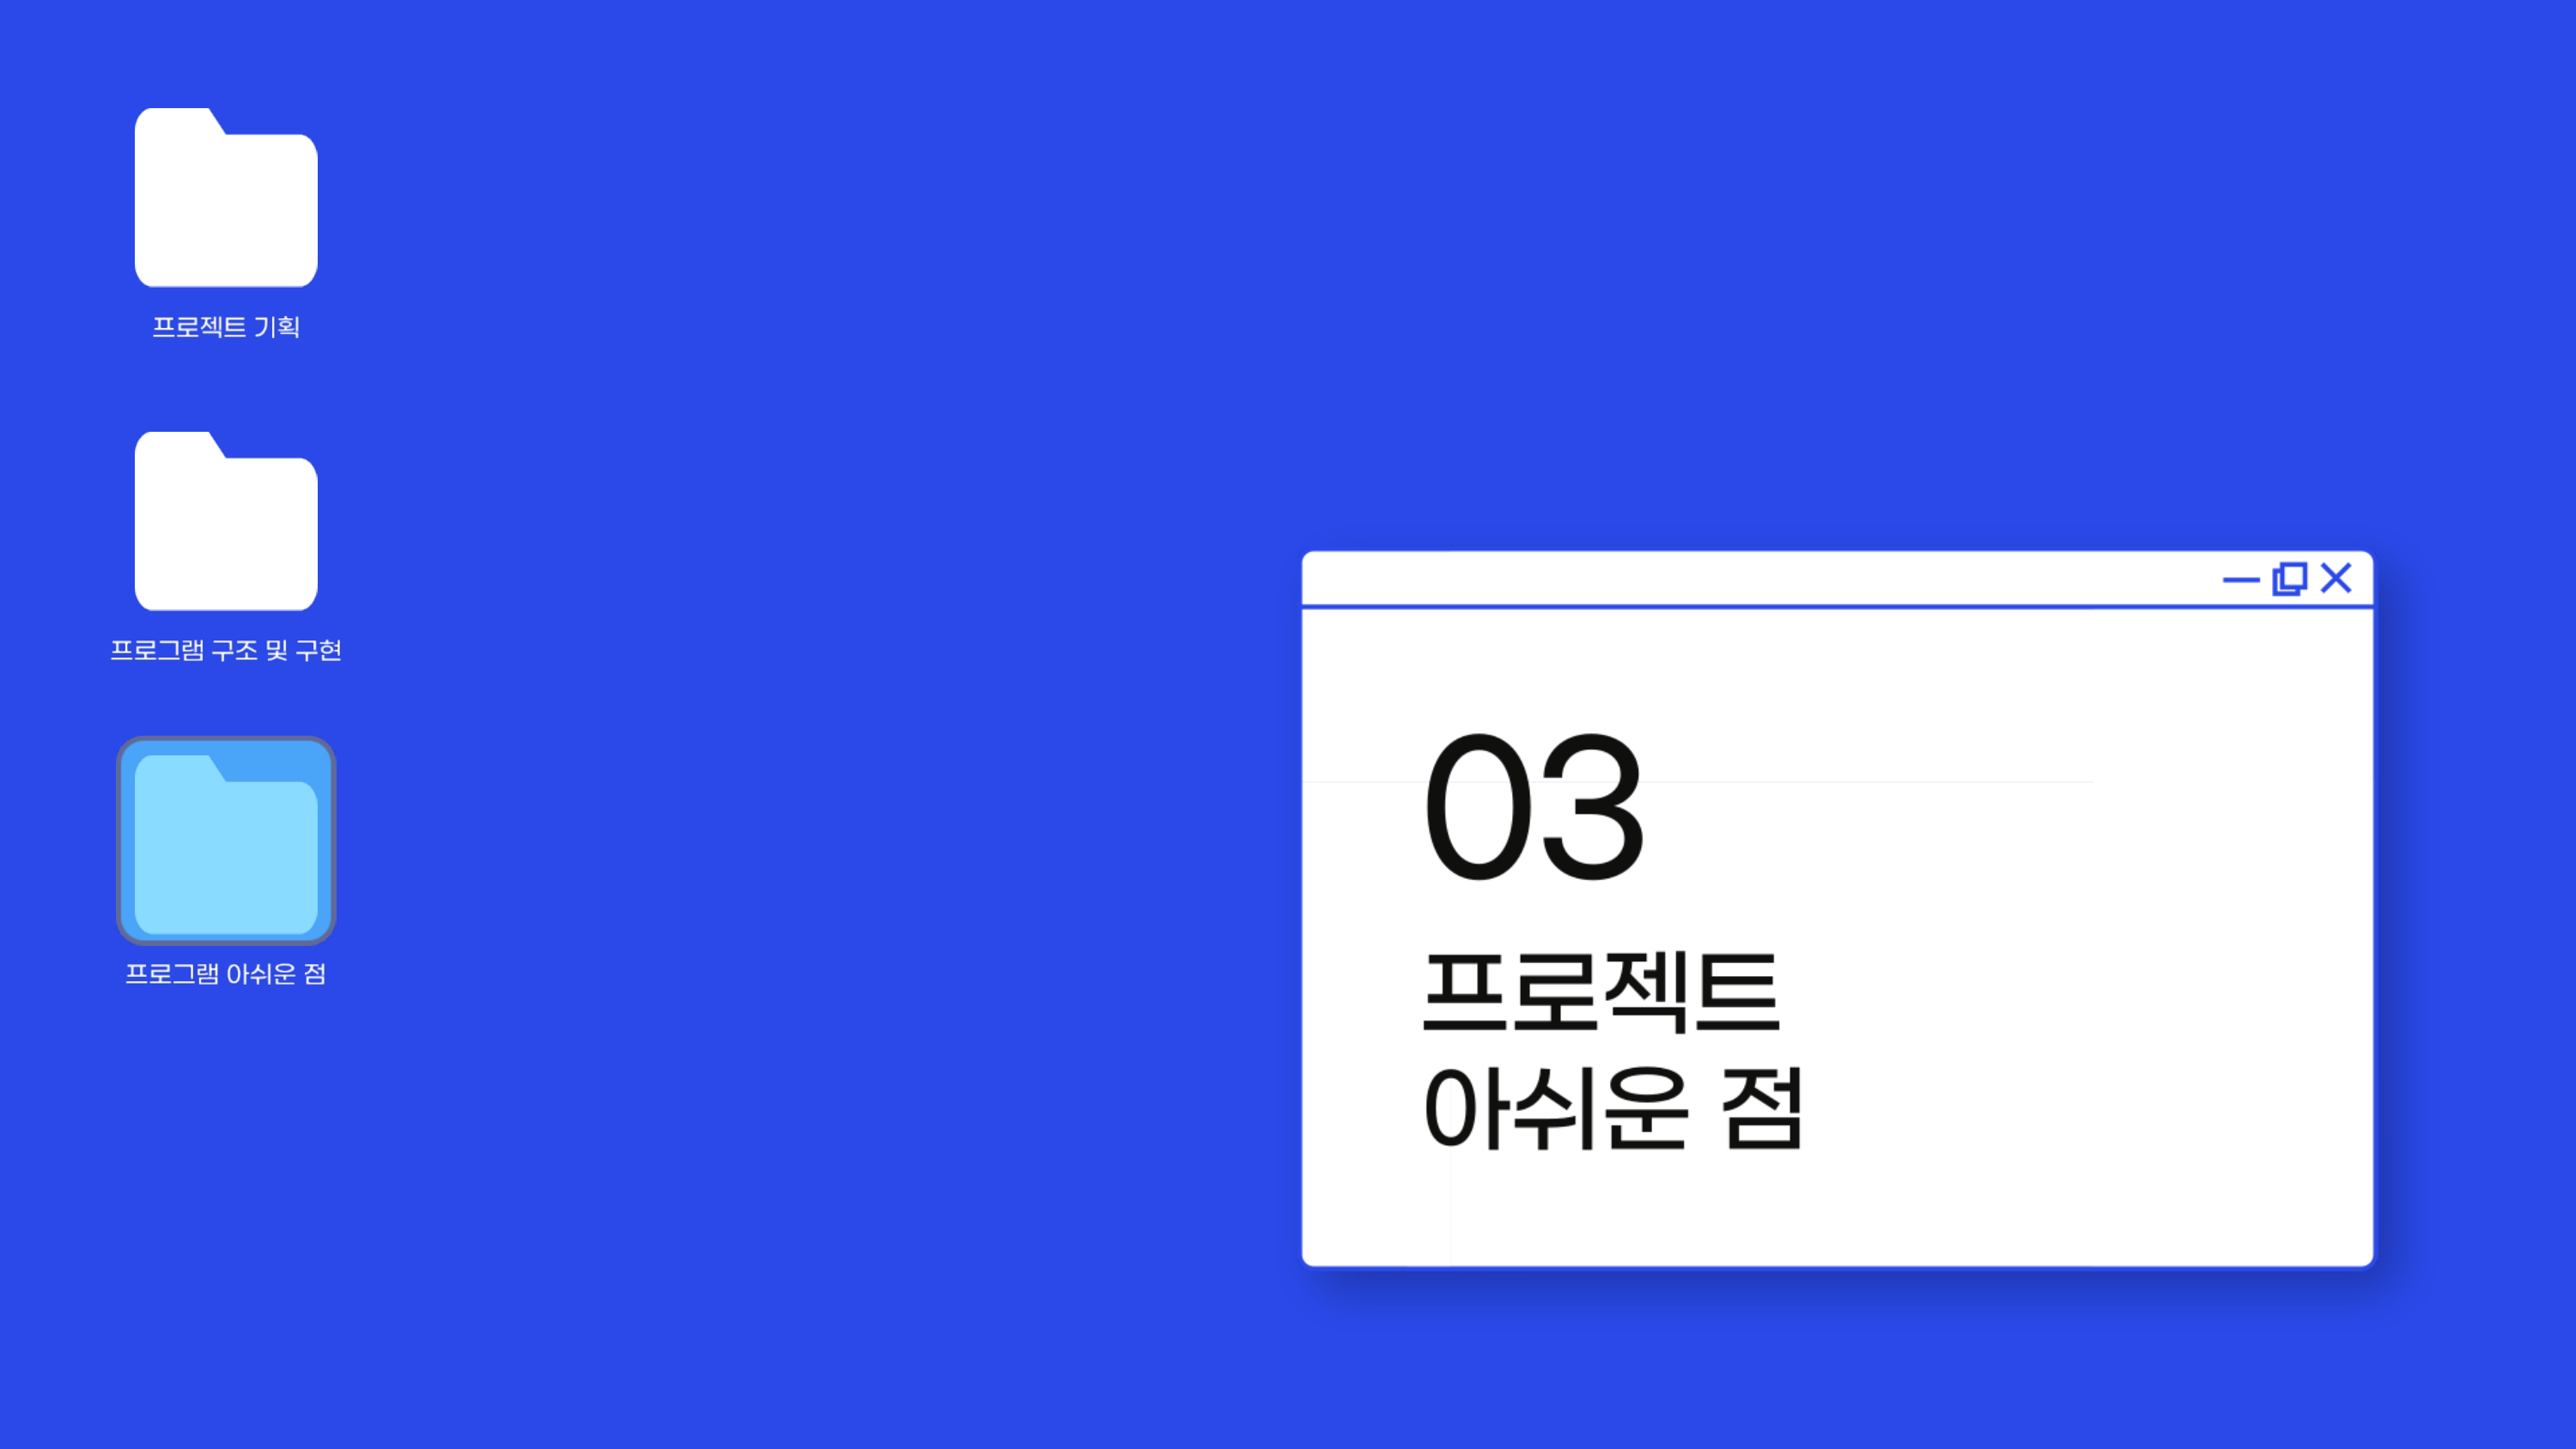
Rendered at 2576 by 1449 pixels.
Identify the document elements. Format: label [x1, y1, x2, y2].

picture [97, 633, 354, 680]
text_box [100, 107, 352, 349]
text_box [100, 432, 352, 672]
picture [97, 956, 338, 1003]
text_box [100, 755, 352, 996]
picture [777, 204, 2576, 1449]
text_box [1297, 547, 2379, 1271]
text_box [115, 736, 337, 947]
picture [97, 309, 313, 356]
